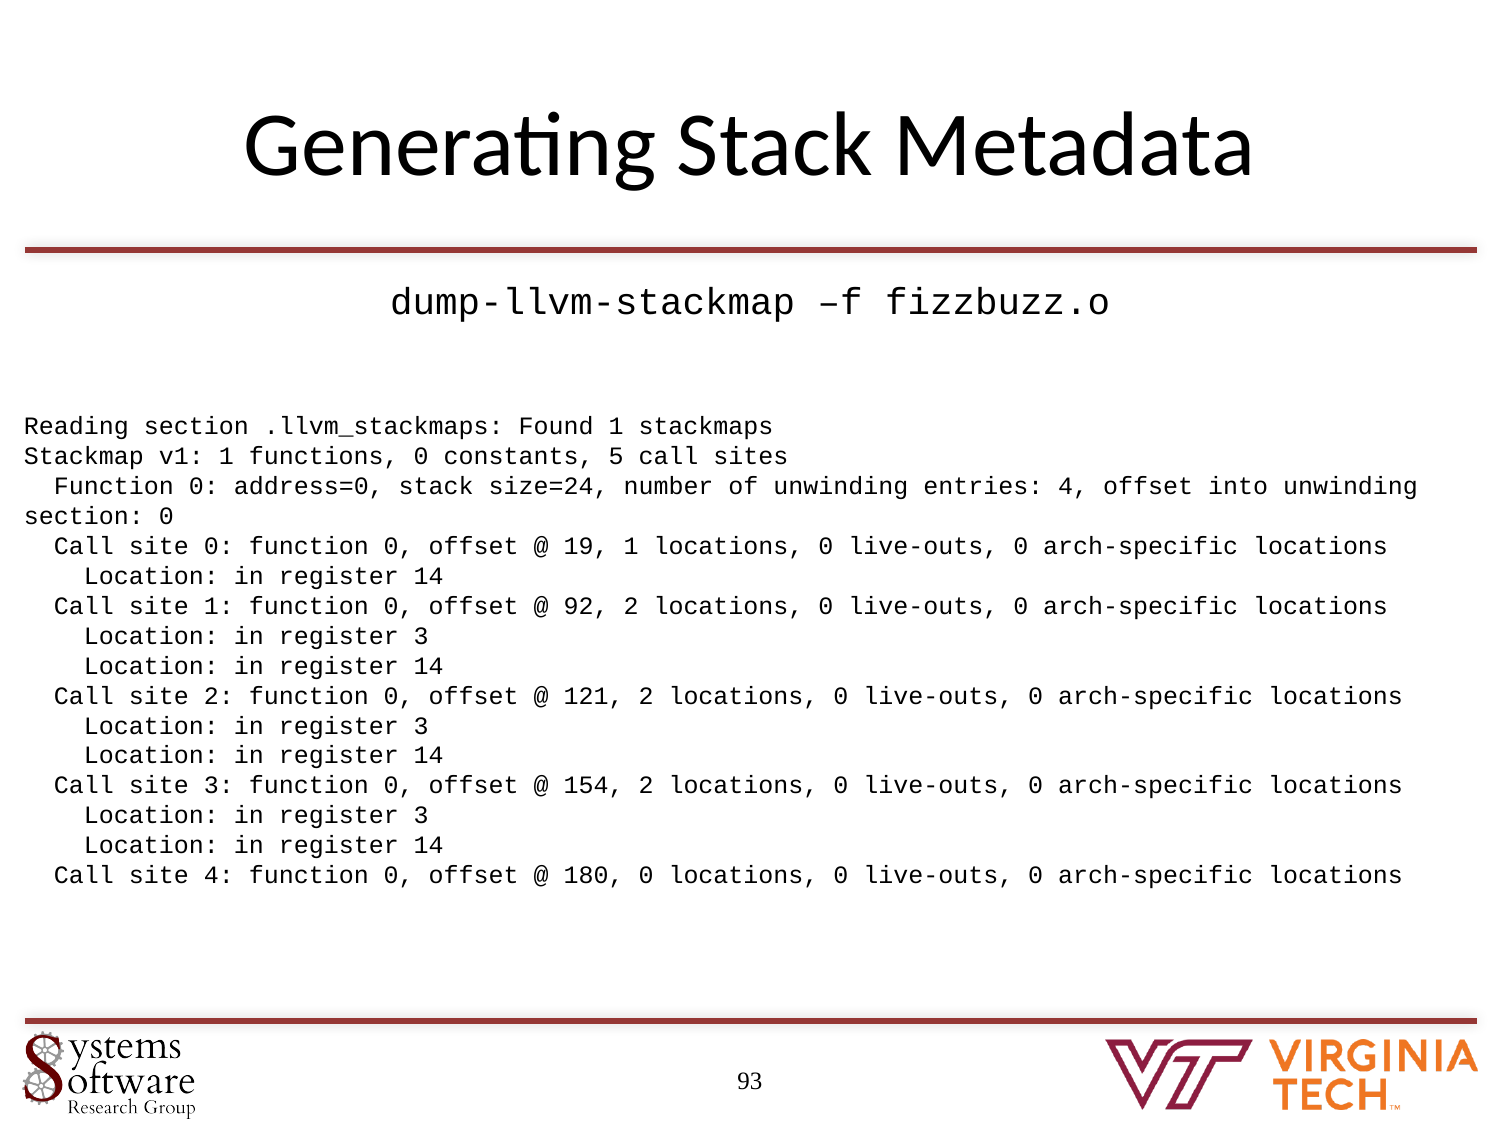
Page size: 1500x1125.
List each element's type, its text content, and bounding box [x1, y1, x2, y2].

picture [1105, 1039, 1478, 1110]
text_box dump-llvm-stackmap –f fizzbuzz.o [27, 269, 1473, 330]
title Generating Stack Metadata [75, 45, 1425, 233]
picture [22, 1031, 195, 1119]
text_box Reading section .llvm_stackmaps: Found 1 stackmaps Stackmap v1: 1 functions, 0 constants, 5 call sites Function 0: address=0, stack size=24, number of unwinding entries: 4, offset into unwinding section: 0 Call site 0: function 0, offset @ 19, 1 locations, 0 live-outs, 0 arch-specific locations Location: in register 14 Call site 1: function 0, offset @ 92, 2 locations, 0 live-outs, 0 arch-specific locations Location: in register 3 Location: in register 14 Call site 2: function 0, offset @ 121, 2 locations, 0 live-outs, 0 arch-specific locations Location: in register 3 Location: in register 14 Call site 3: function 0, offset @ 154, 2 locations, 0 live-outs, 0 arch-specific locations Location: in register 3 Location: in register 14 Call site 4: function 0, offset @ 180, 0 locations, 0 live-outs, 0 arch-specific locations [9, 402, 1491, 897]
